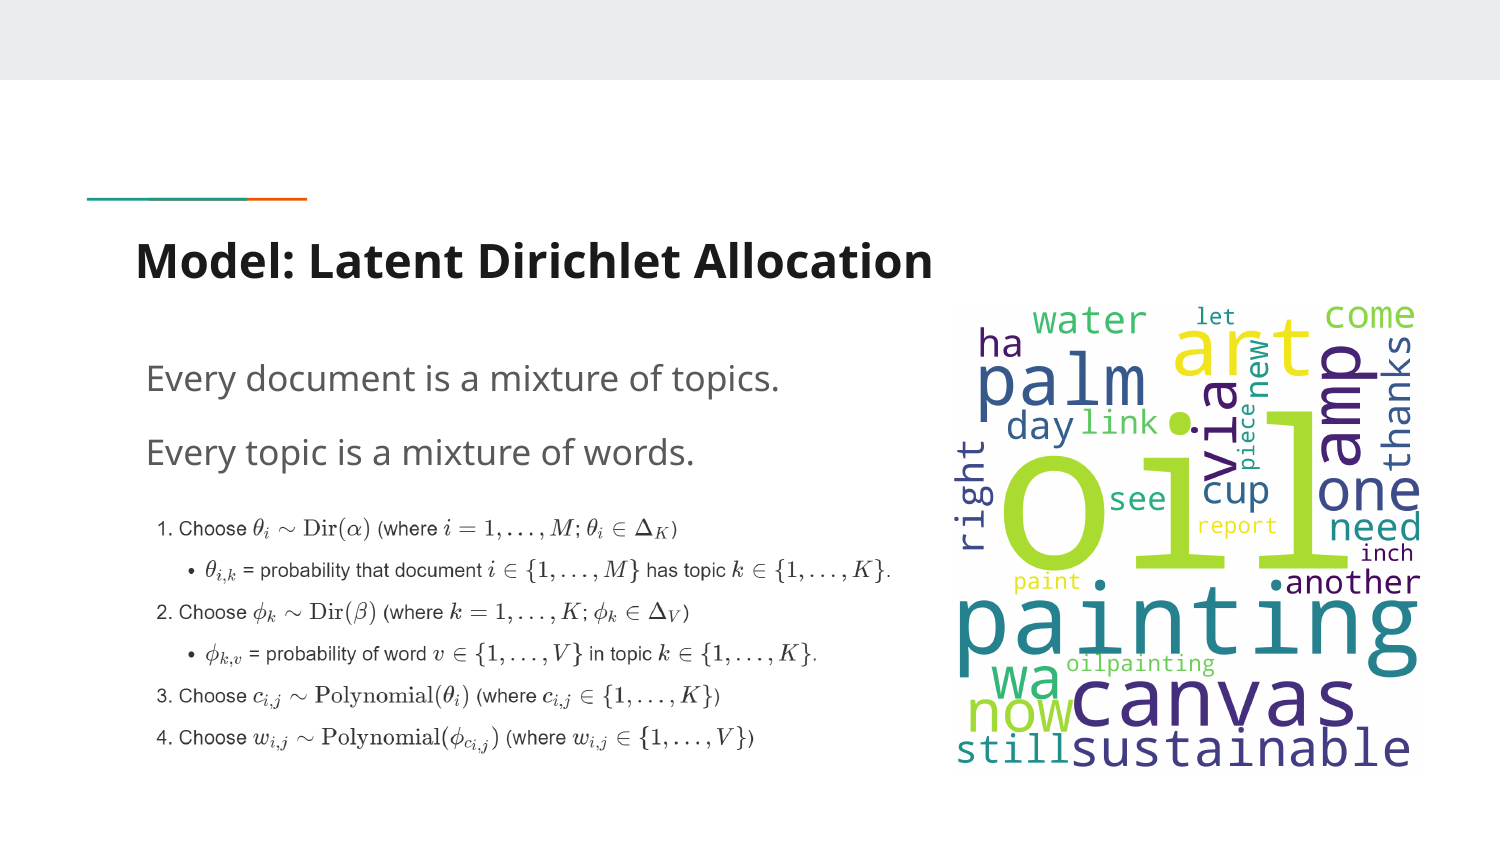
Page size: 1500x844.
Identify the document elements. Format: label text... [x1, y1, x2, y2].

picture [119, 500, 912, 768]
title Model: Latent Dirichlet Allocation [119, 216, 1381, 305]
picture [952, 303, 1424, 776]
list Every document is a mixture of topics. Every topic is a mixture of words. [130, 334, 947, 706]
